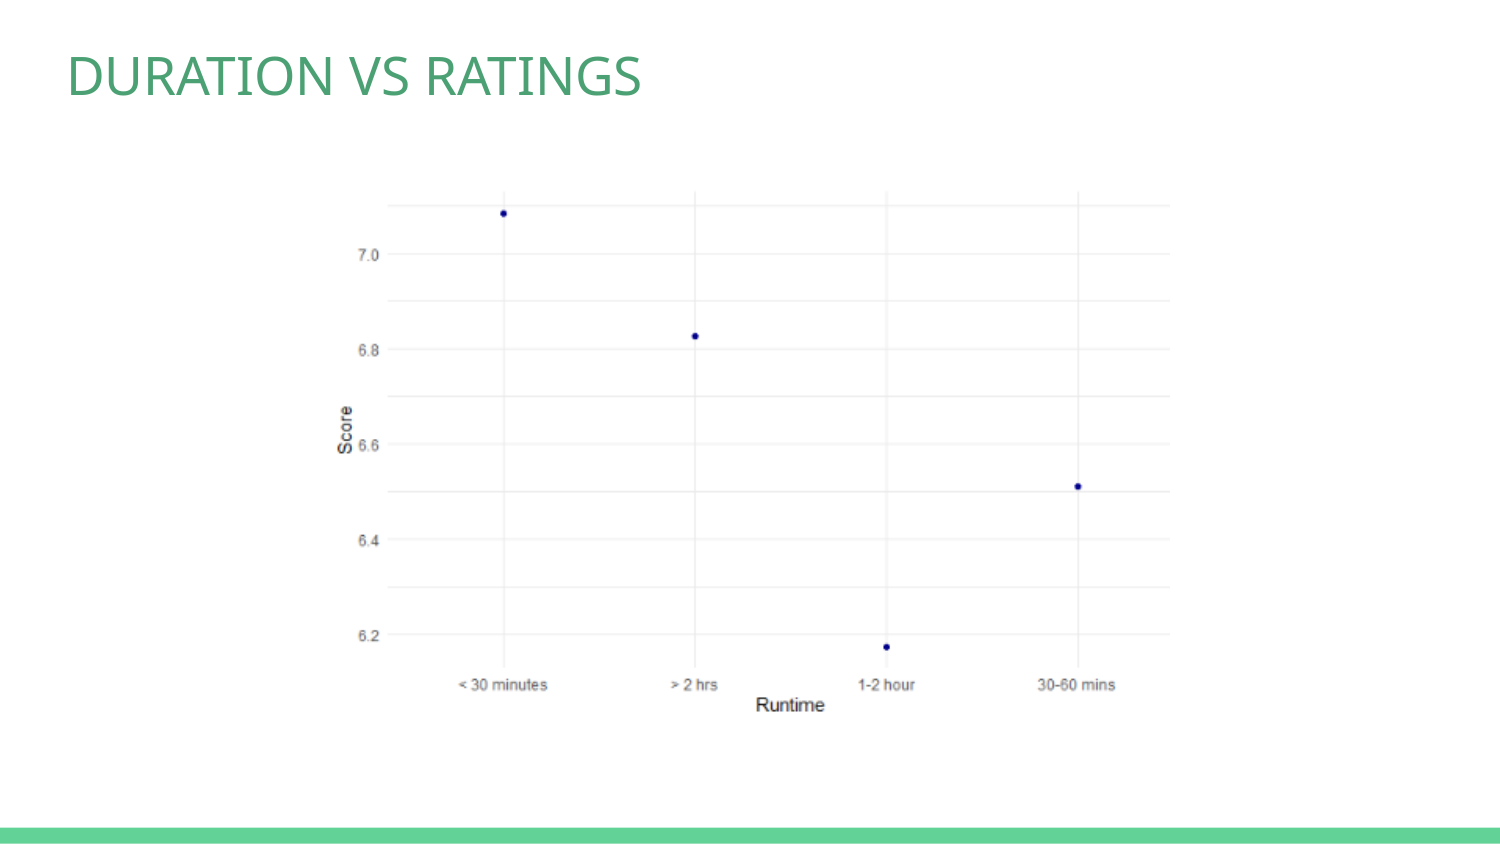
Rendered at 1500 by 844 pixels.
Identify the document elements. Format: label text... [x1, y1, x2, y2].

picture [316, 168, 1170, 729]
title DURATION VS RATINGS [51, 27, 1449, 122]
